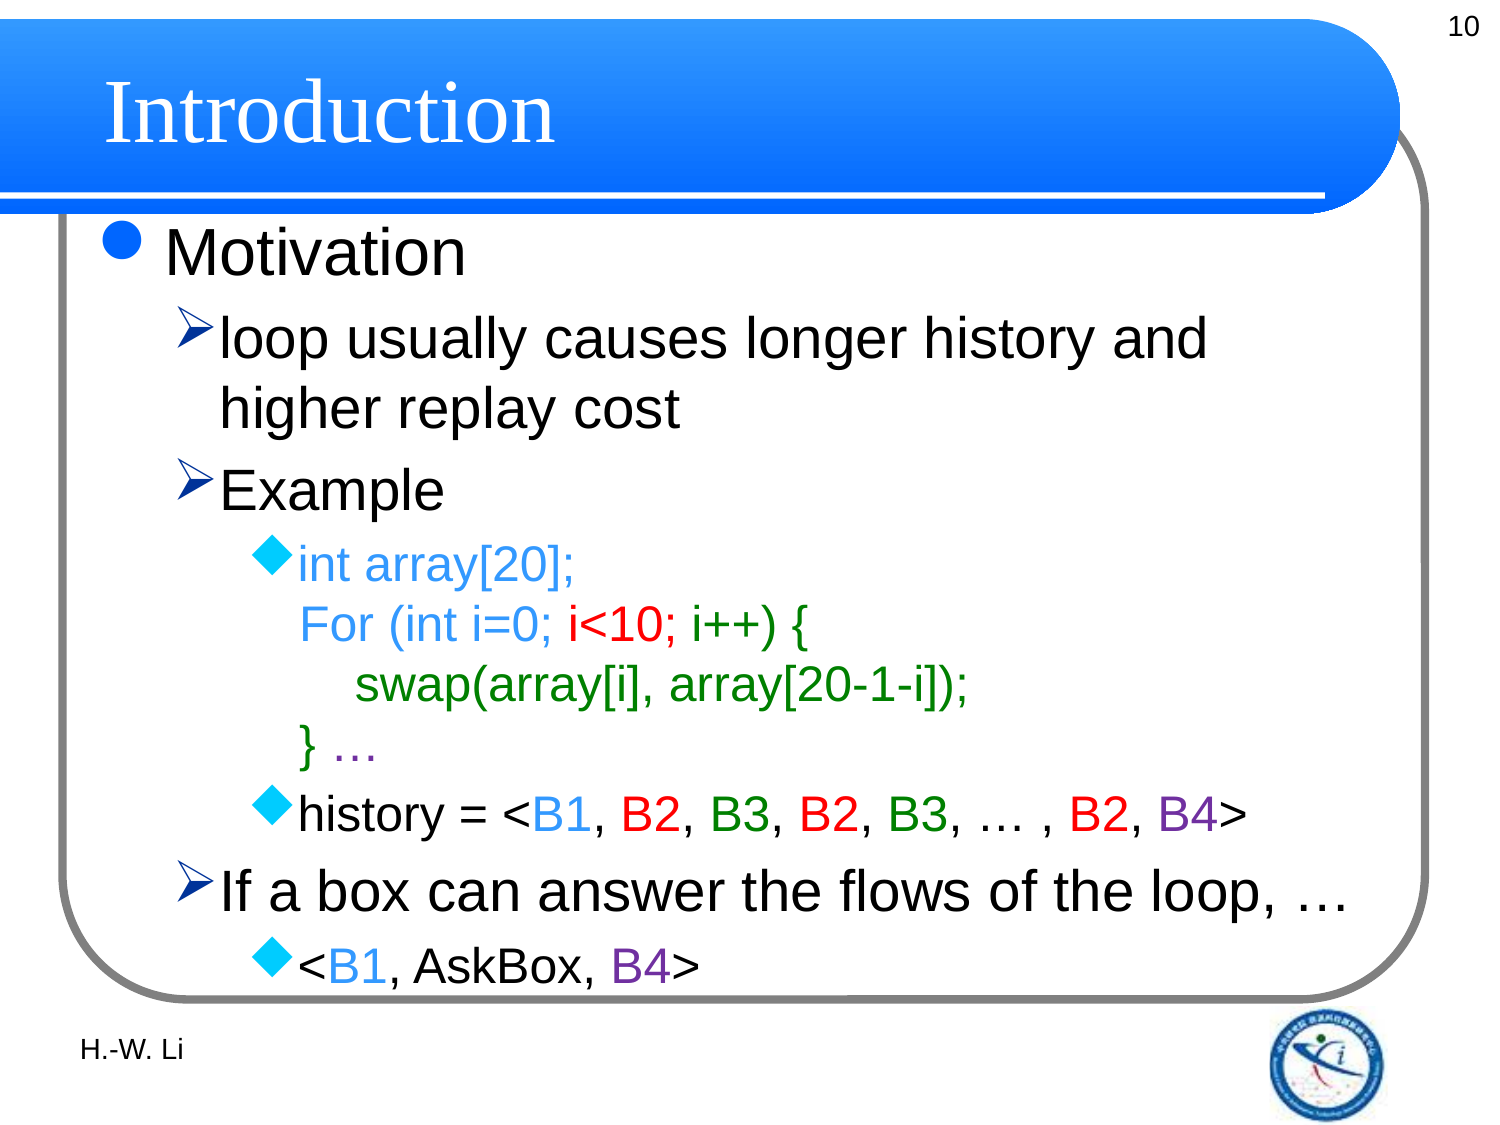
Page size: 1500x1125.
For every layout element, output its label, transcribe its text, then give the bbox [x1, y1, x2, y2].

slide_number 10 [1353, 0, 1496, 79]
footer H.-W. Li [64, 1023, 540, 1102]
title Introduction [88, 79, 1345, 181]
list Motivation loop usually causes longer history and higher replay cost Example int array[20]; For (int i=0; i<10; i++) { swap(array[i], array[20-1-i]); } … history = <B1, B2, B3, B2, B3, … , B2, B4> If a box can answer the flows of the loop, … <B1, AskBox, B4> [82, 200, 1383, 1071]
picture [1269, 1006, 1388, 1125]
